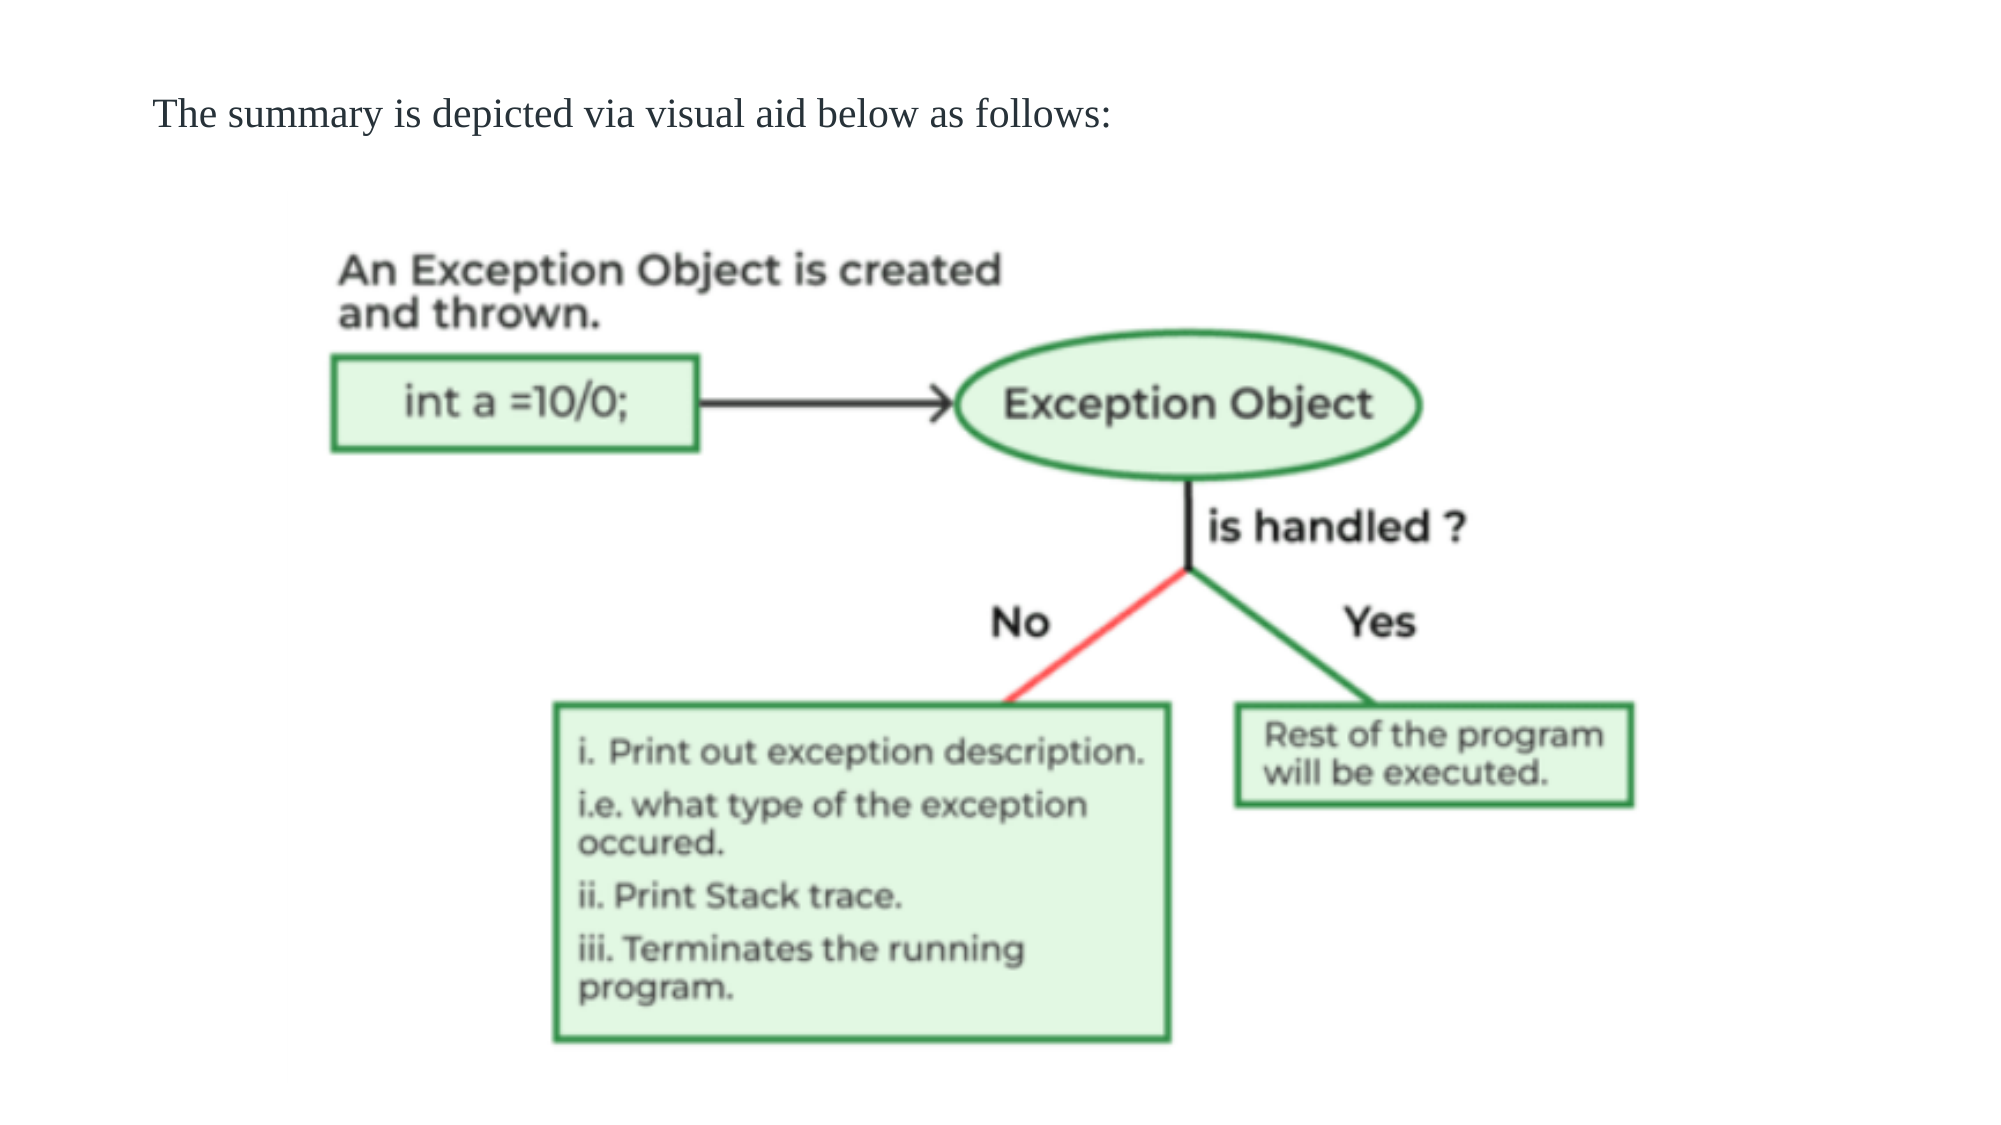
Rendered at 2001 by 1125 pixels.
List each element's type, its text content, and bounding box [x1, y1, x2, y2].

list The summary is depicted via visual aid below as follows: [137, 83, 1863, 1014]
picture [286, 191, 1697, 1083]
